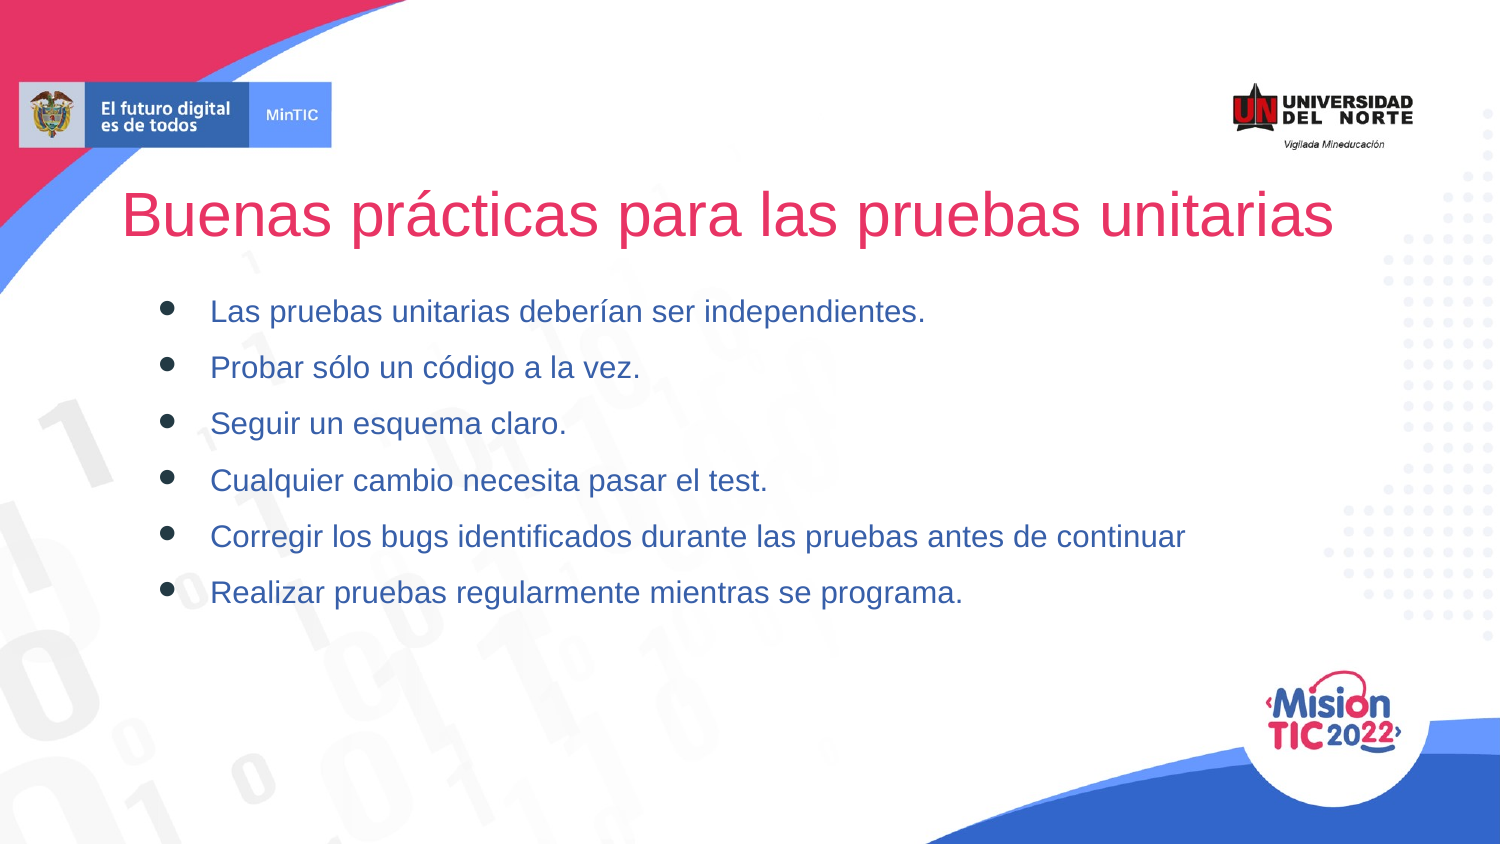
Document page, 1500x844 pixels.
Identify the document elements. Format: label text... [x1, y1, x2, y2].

text_box Las pruebas unitarias deberían ser independientes. Probar sólo un código a la vez. Seguir un esquema claro. Cualquier cambio necesita pasar el test. Corregir los bugs identificados durante las pruebas antes de continuar Realizar pruebas regularmente mientras se programa. [135, 285, 1373, 685]
picture [0, 0, 1500, 844]
text_box Buenas prácticas para las pruebas unitarias [110, 124, 1354, 255]
